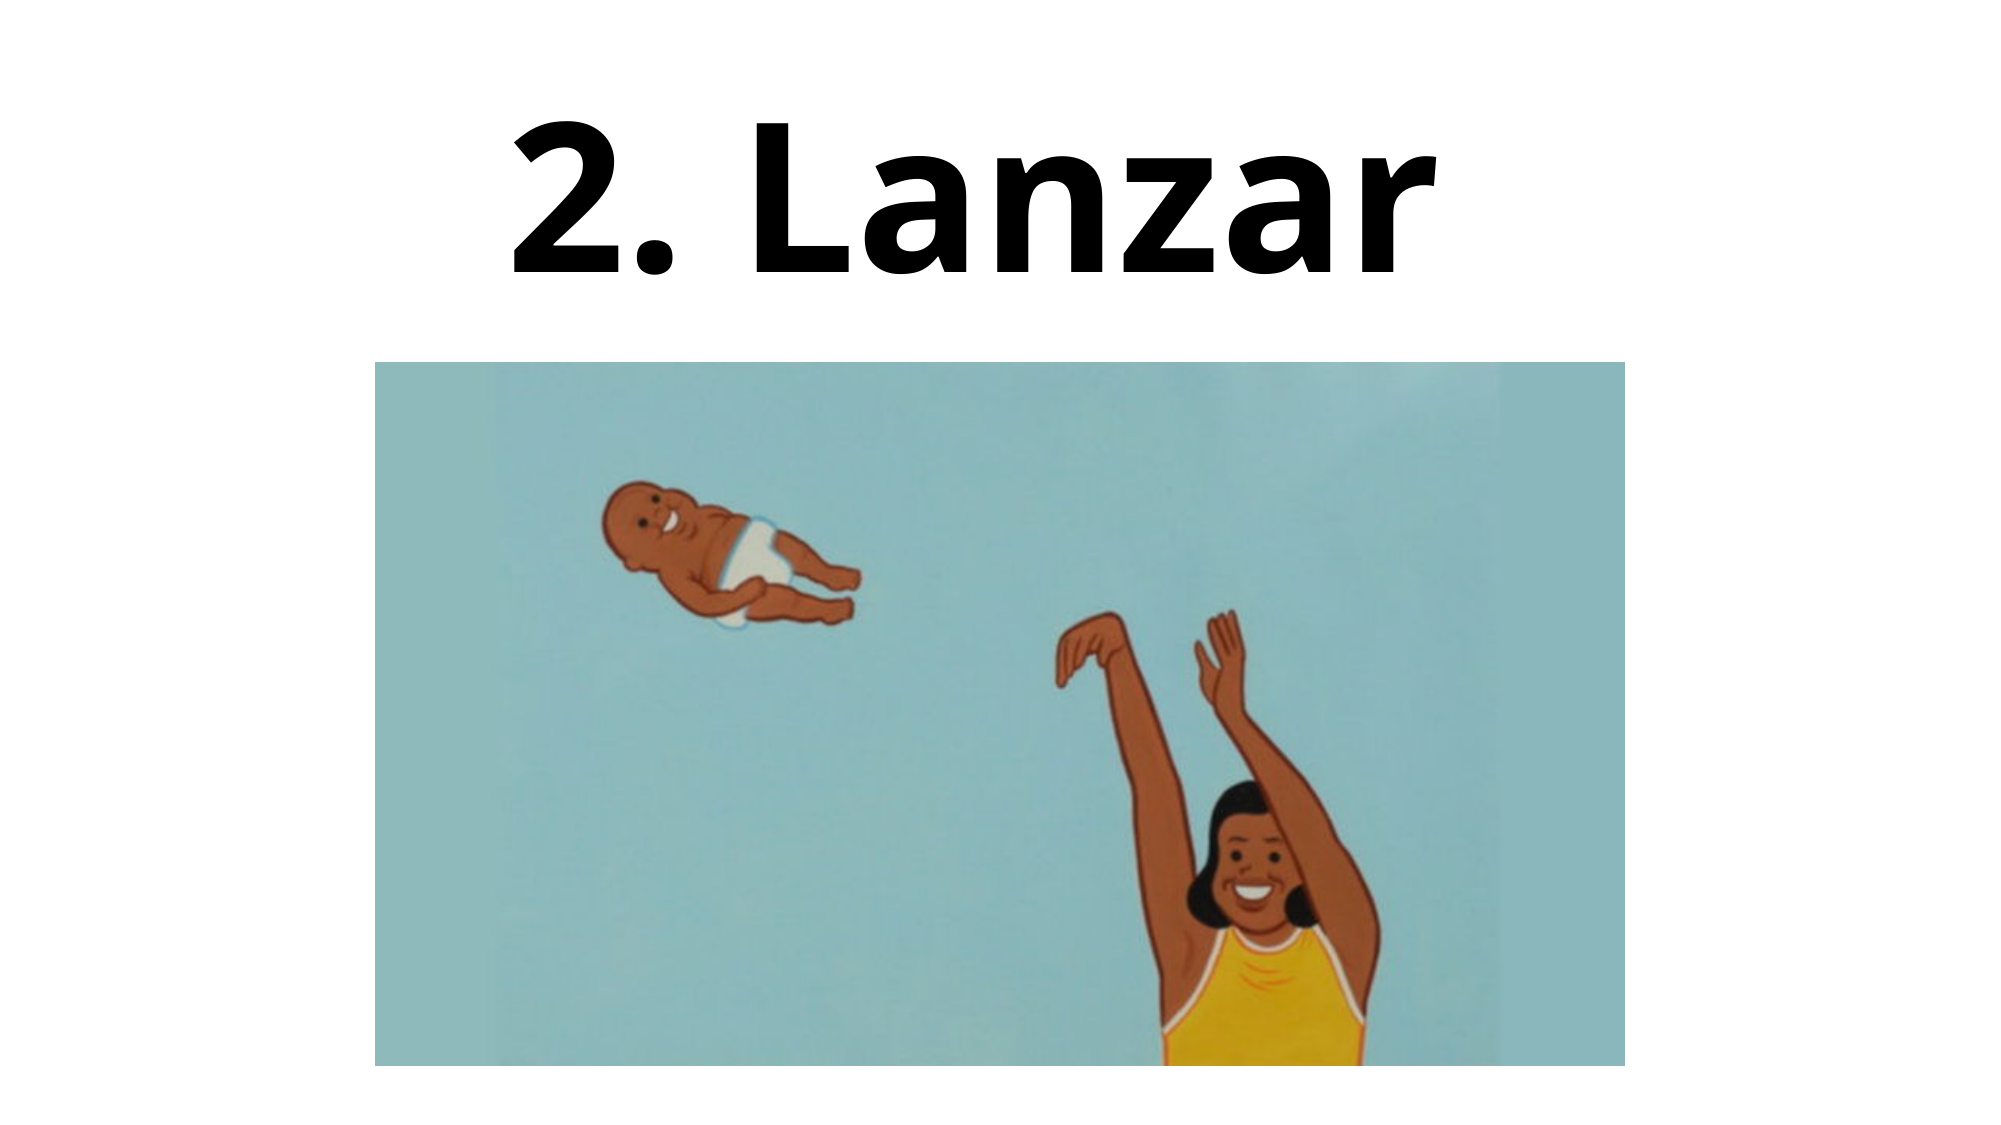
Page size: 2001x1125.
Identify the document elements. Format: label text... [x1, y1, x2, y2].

picture [374, 362, 1626, 1067]
title 2. Lanzar [491, 0, 1509, 362]
